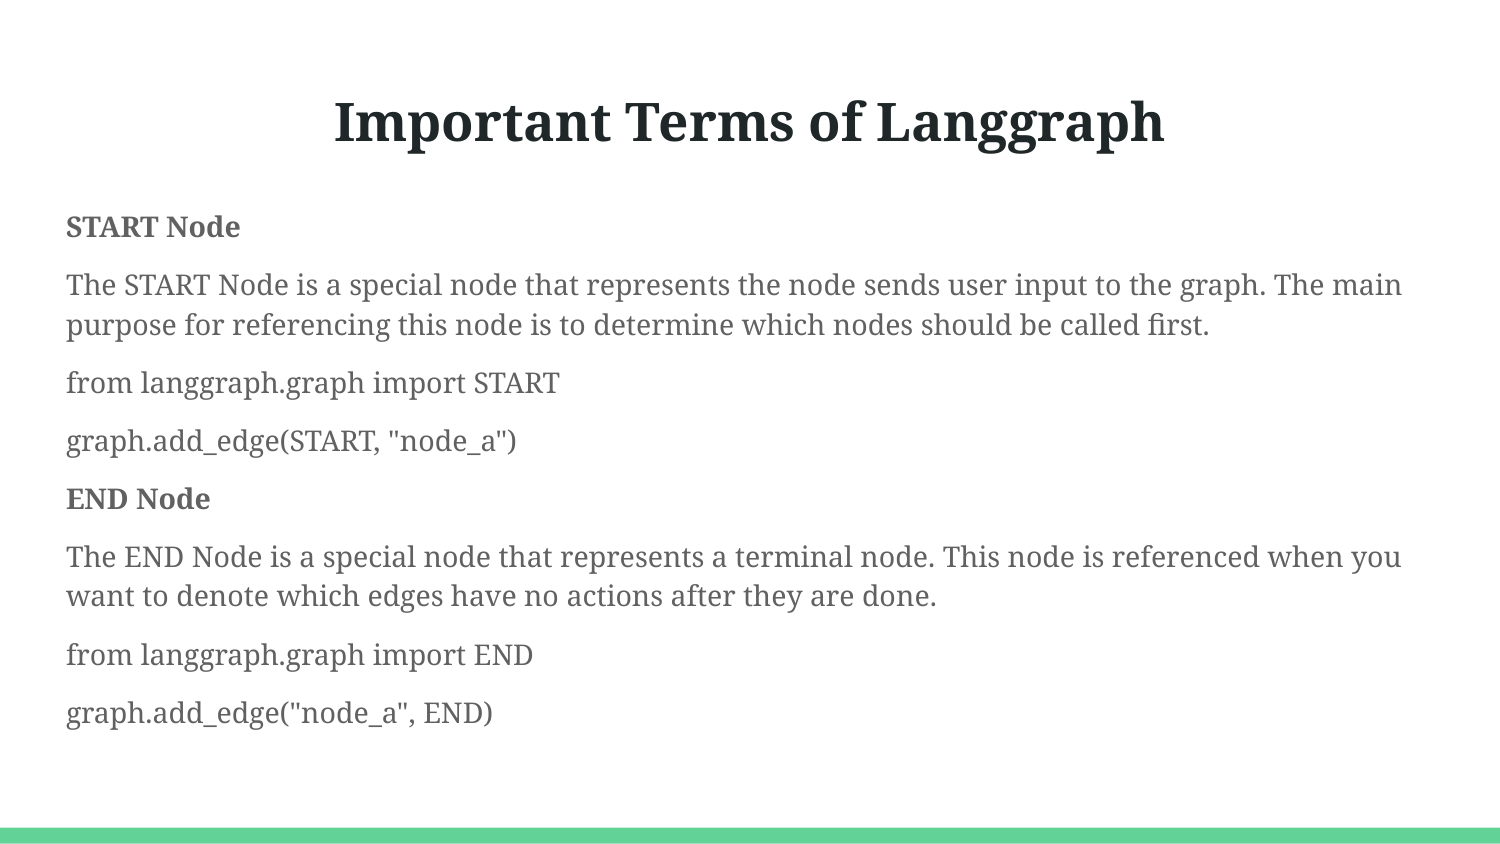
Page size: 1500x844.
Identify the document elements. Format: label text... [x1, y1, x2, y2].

list START Node The START Node is a special node that represents the node sends user input to the graph. The main purpose for referencing this node is to determine which nodes should be called first. from langgraph.graph import START graph.add_edge(START, "node_a") END Node The END Node is a special node that represents a terminal node. This node is referenced when you want to denote which edges have no actions after they are done. from langgraph.graph import END graph.add_edge("node_a", END) [51, 189, 1449, 750]
title Important Terms of Langgraph [51, 72, 1449, 167]
